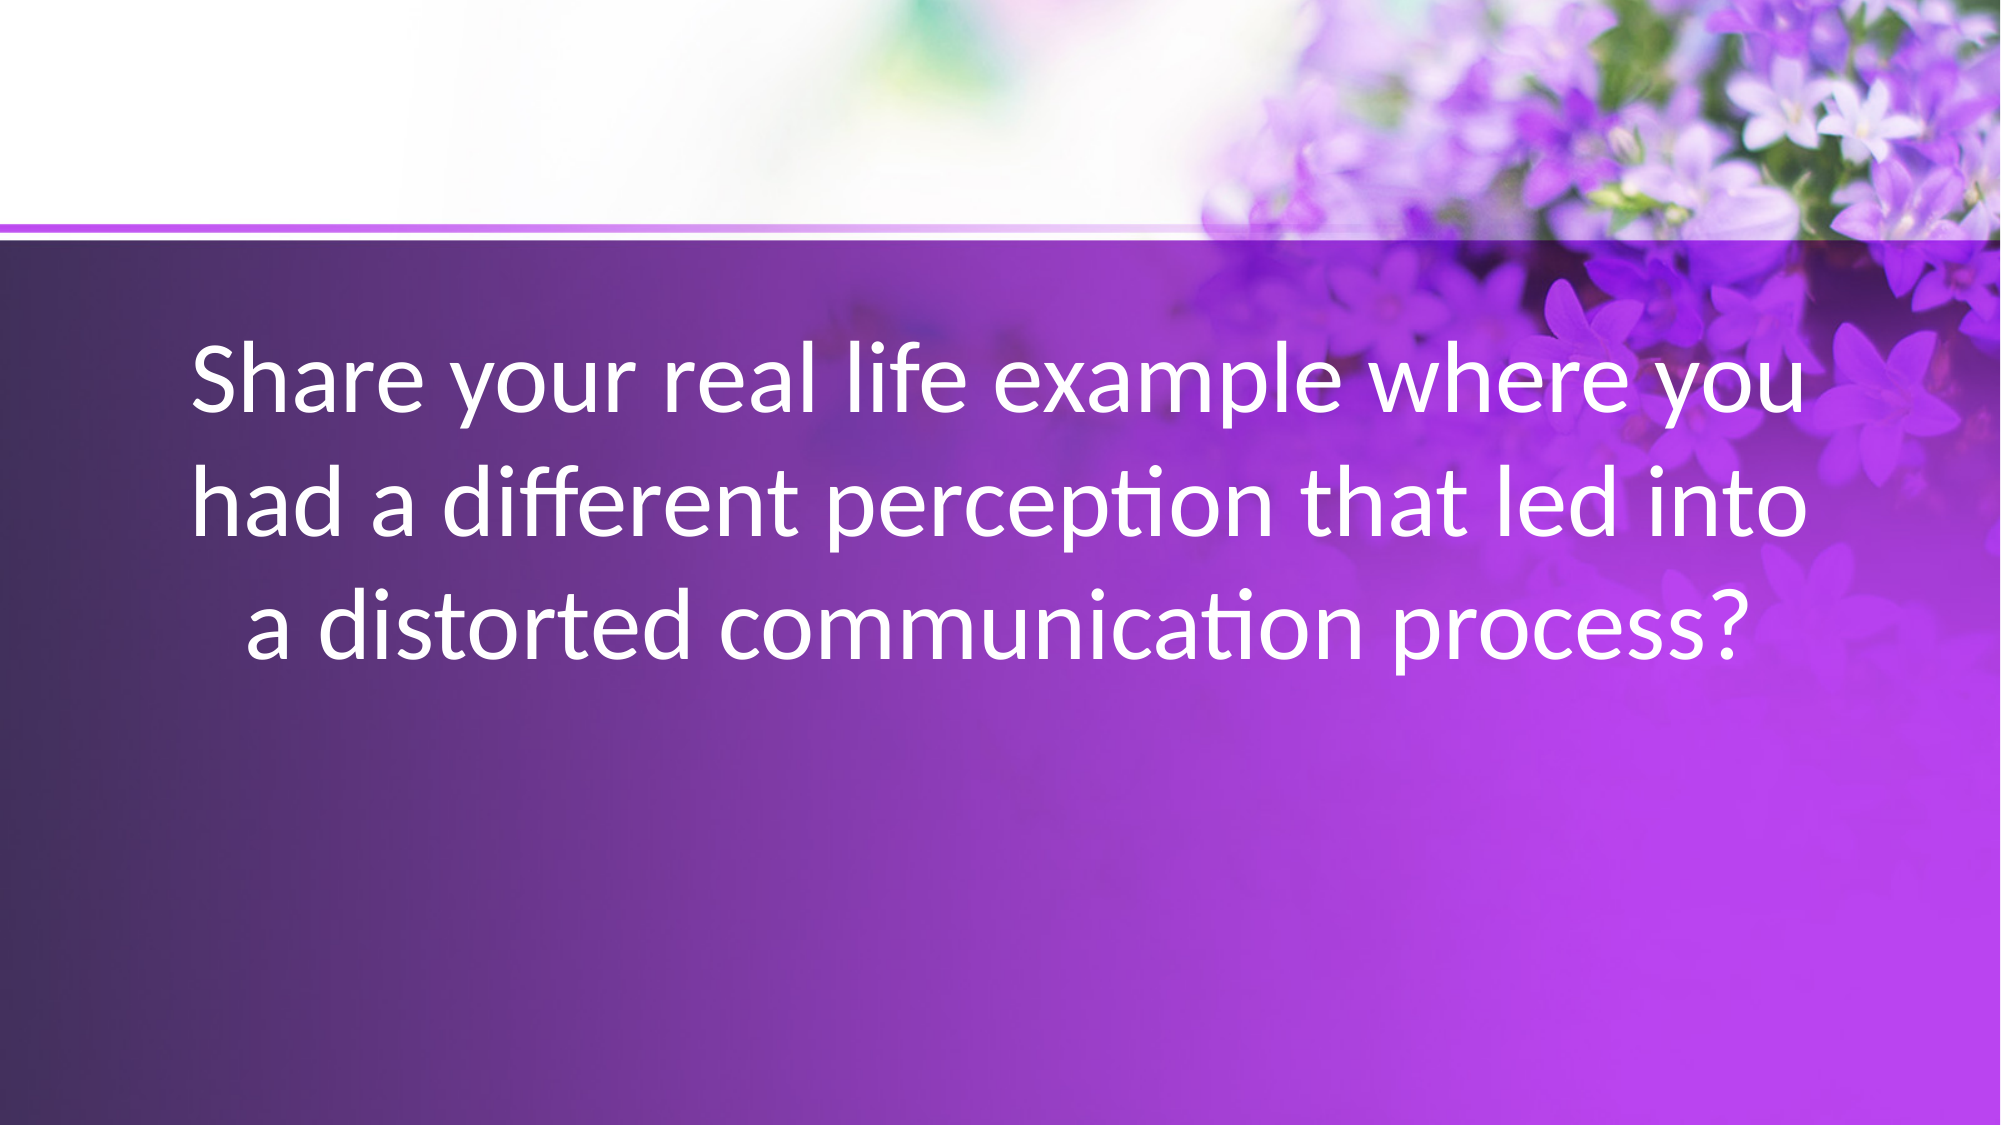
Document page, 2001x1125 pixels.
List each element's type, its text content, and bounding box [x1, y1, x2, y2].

picture [0, 0, 2001, 1125]
title Share your real life example where you had a different perception that led into a distorted communication process? [137, 299, 1863, 692]
